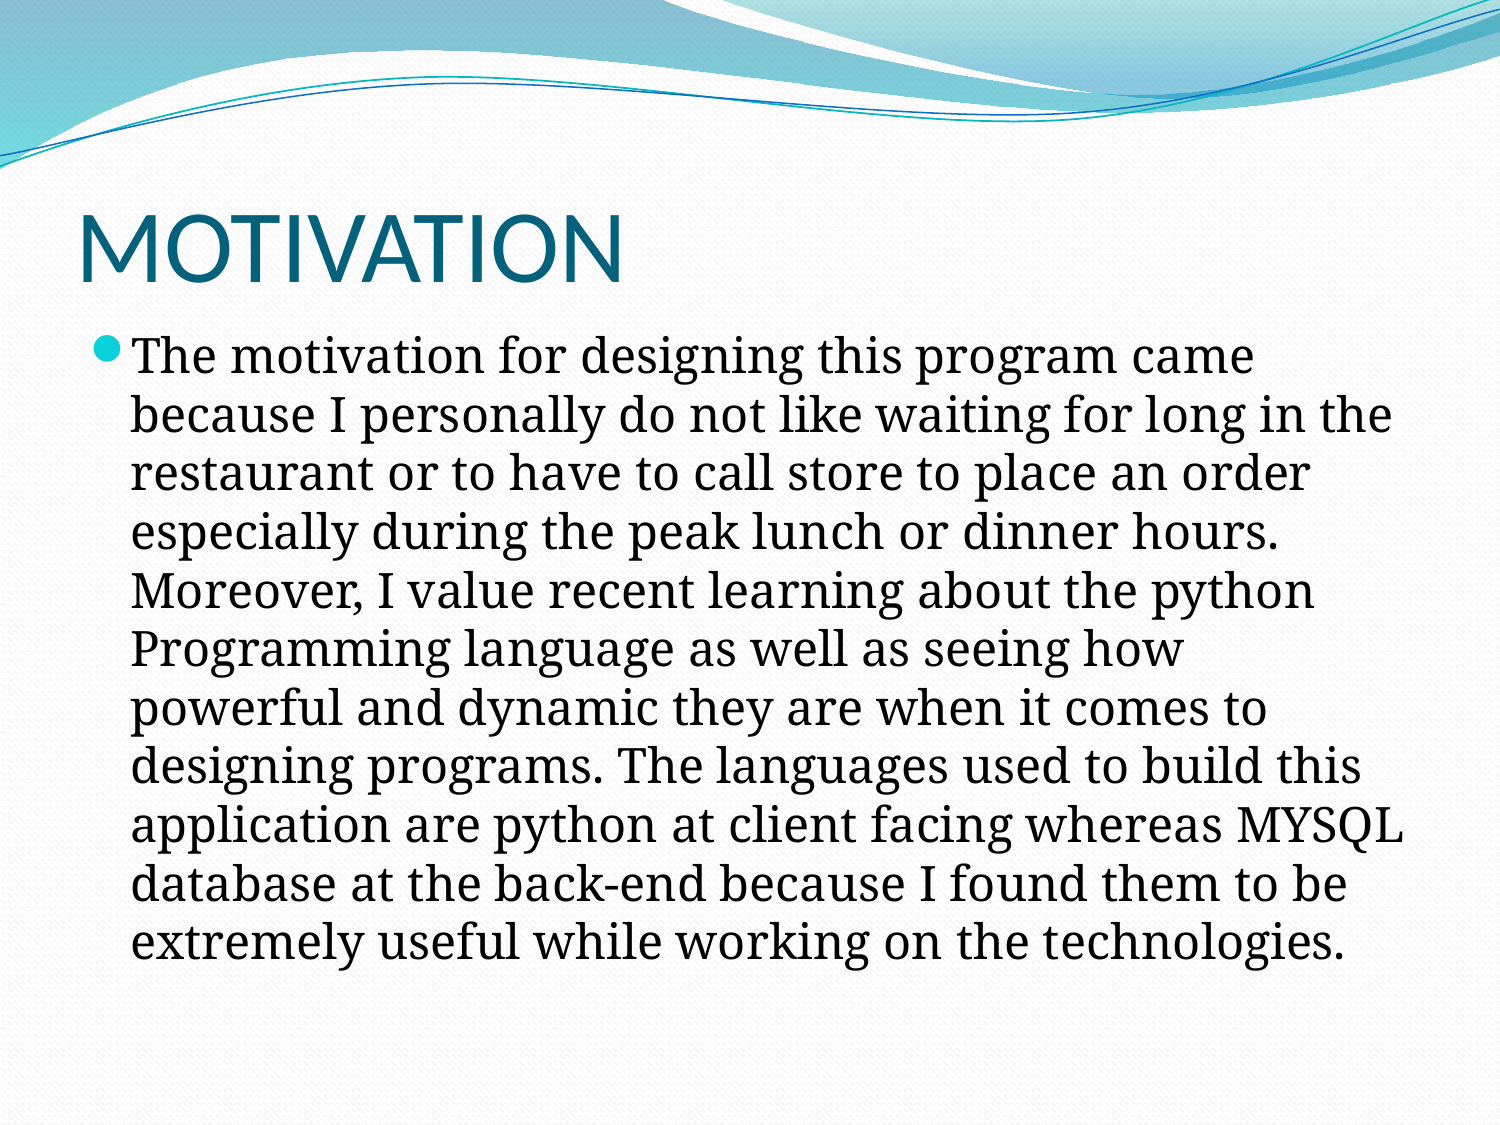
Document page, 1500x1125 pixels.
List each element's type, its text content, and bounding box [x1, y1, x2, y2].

title MOTIVATION [75, 115, 1425, 303]
list The motivation for designing this program came because I personally do not like waiting for long in the restaurant or to have to call store to place an order especially during the peak lunch or dinner hours. Moreover, I value recent learning about the python Programming language as well as seeing how powerful and dynamic they are when it comes to designing programs. The languages used to build this application are python at client facing whereas MYSQL database at the back-end because I found them to be extremely useful while working on the technologies. [75, 317, 1425, 1038]
